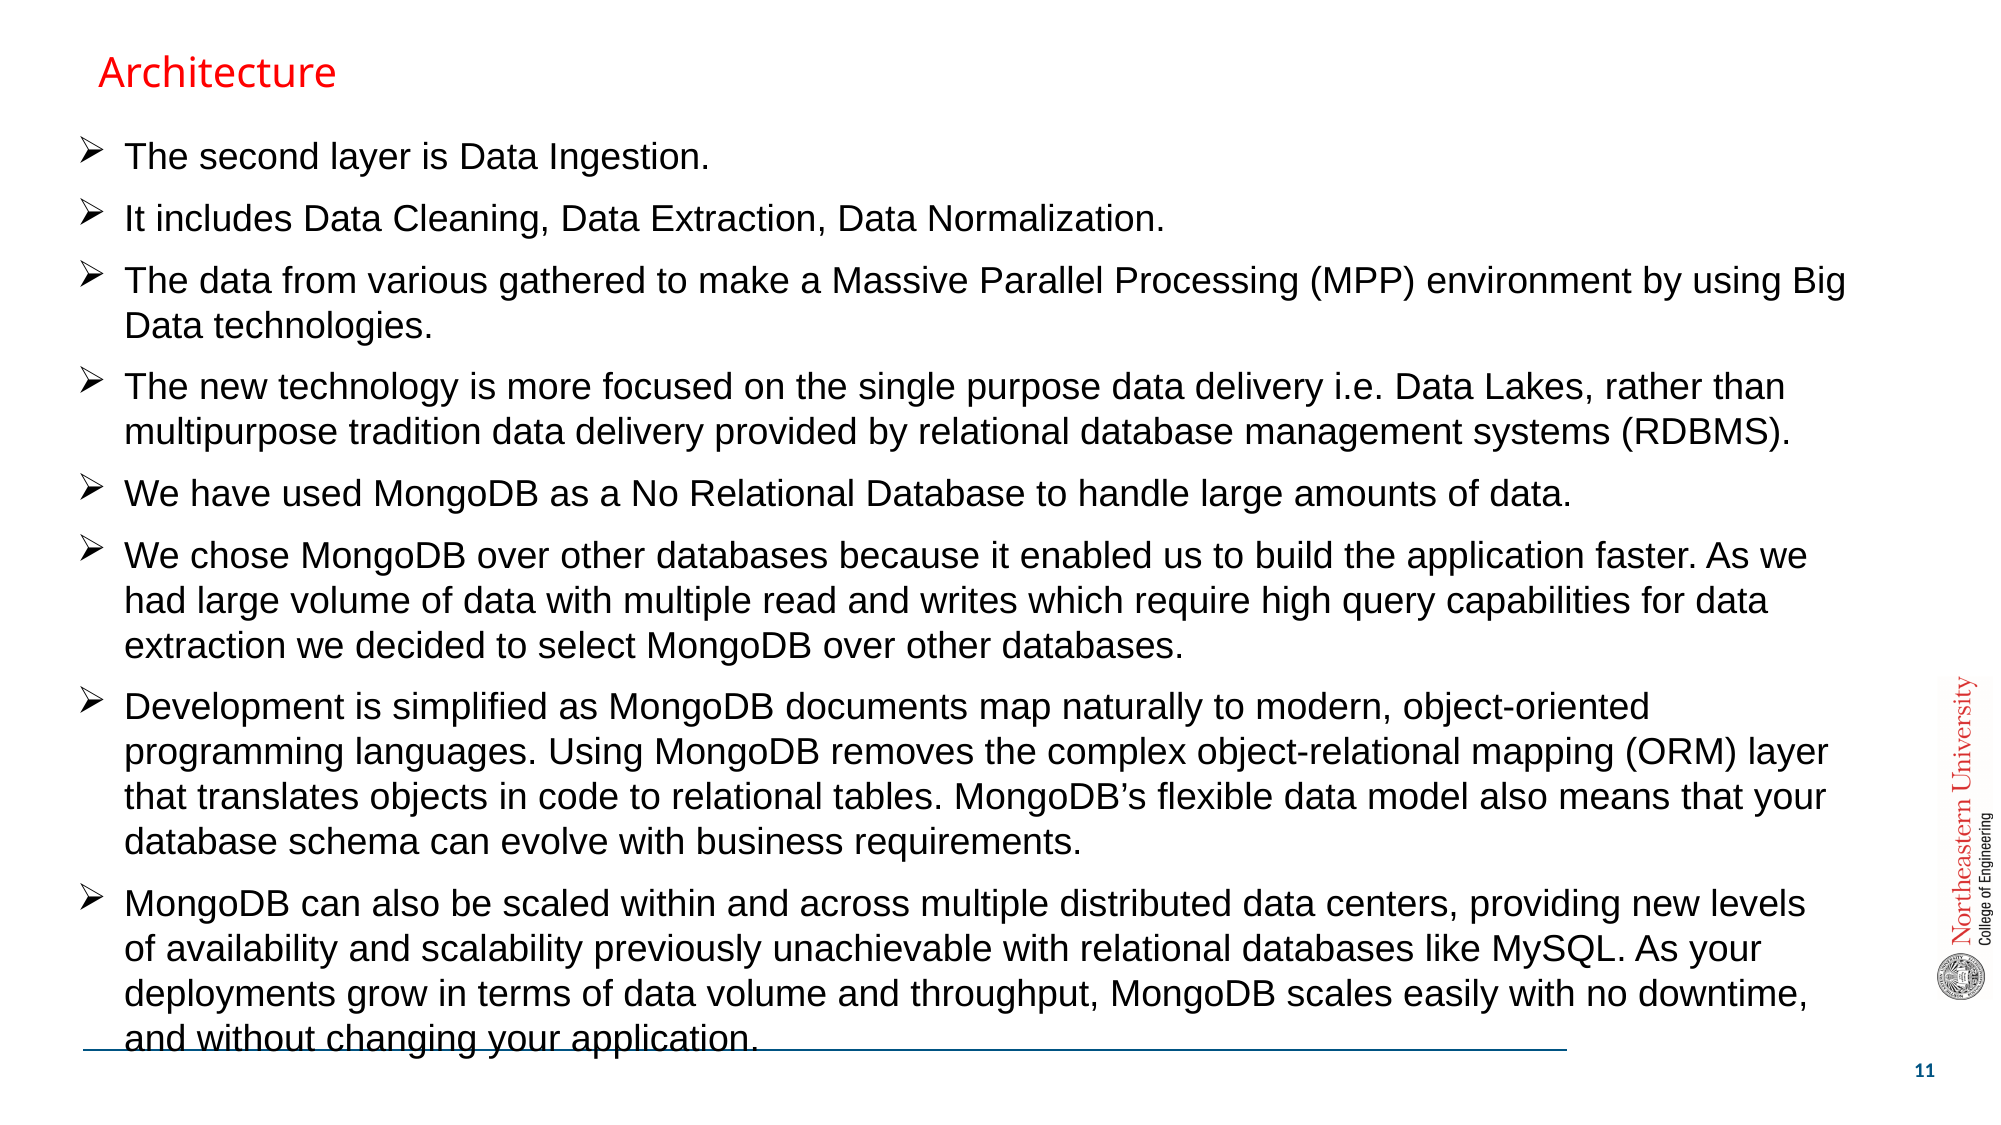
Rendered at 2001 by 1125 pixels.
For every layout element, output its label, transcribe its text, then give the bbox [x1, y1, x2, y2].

title Architecture [83, 24, 1884, 118]
text_box The second layer is Data Ingestion. It includes Data Cleaning, Data Extraction, Data Normalization. The data from various gathered to make a Massive Parallel Processing (MPP) environment by using Big Data technologies. The new technology is more focused on the single purpose data delivery i.e. Data Lakes, rather than multipurpose tradition data delivery provided by relational database management systems (RDBMS). We have used MongoDB as a No Relational Database to handle large amounts of data. We chose MongoDB over other databases because it enabled us to build the application faster. As we had large volume of data with multiple read and writes which require high query capabilities for data extraction we decided to select MongoDB over other databases. Development is simplified as MongoDB documents map naturally to modern, object-oriented programming languages. Using MongoDB removes the complex object-relational mapping (ORM) layer that translates objects in code to relational tables. MongoDB’s flexible data model also means that your database schema can evolve with business requirements. MongoDB can also be scaled within and across multiple distributed data centers, providing new levels of availability and scalability previously unachievable with relational databases like MySQL. As your deployments grow in terms of data volume and throughput, MongoDB scales easily with no downtime, and without changing your application. [62, 124, 1863, 1125]
picture [1938, 677, 1993, 999]
